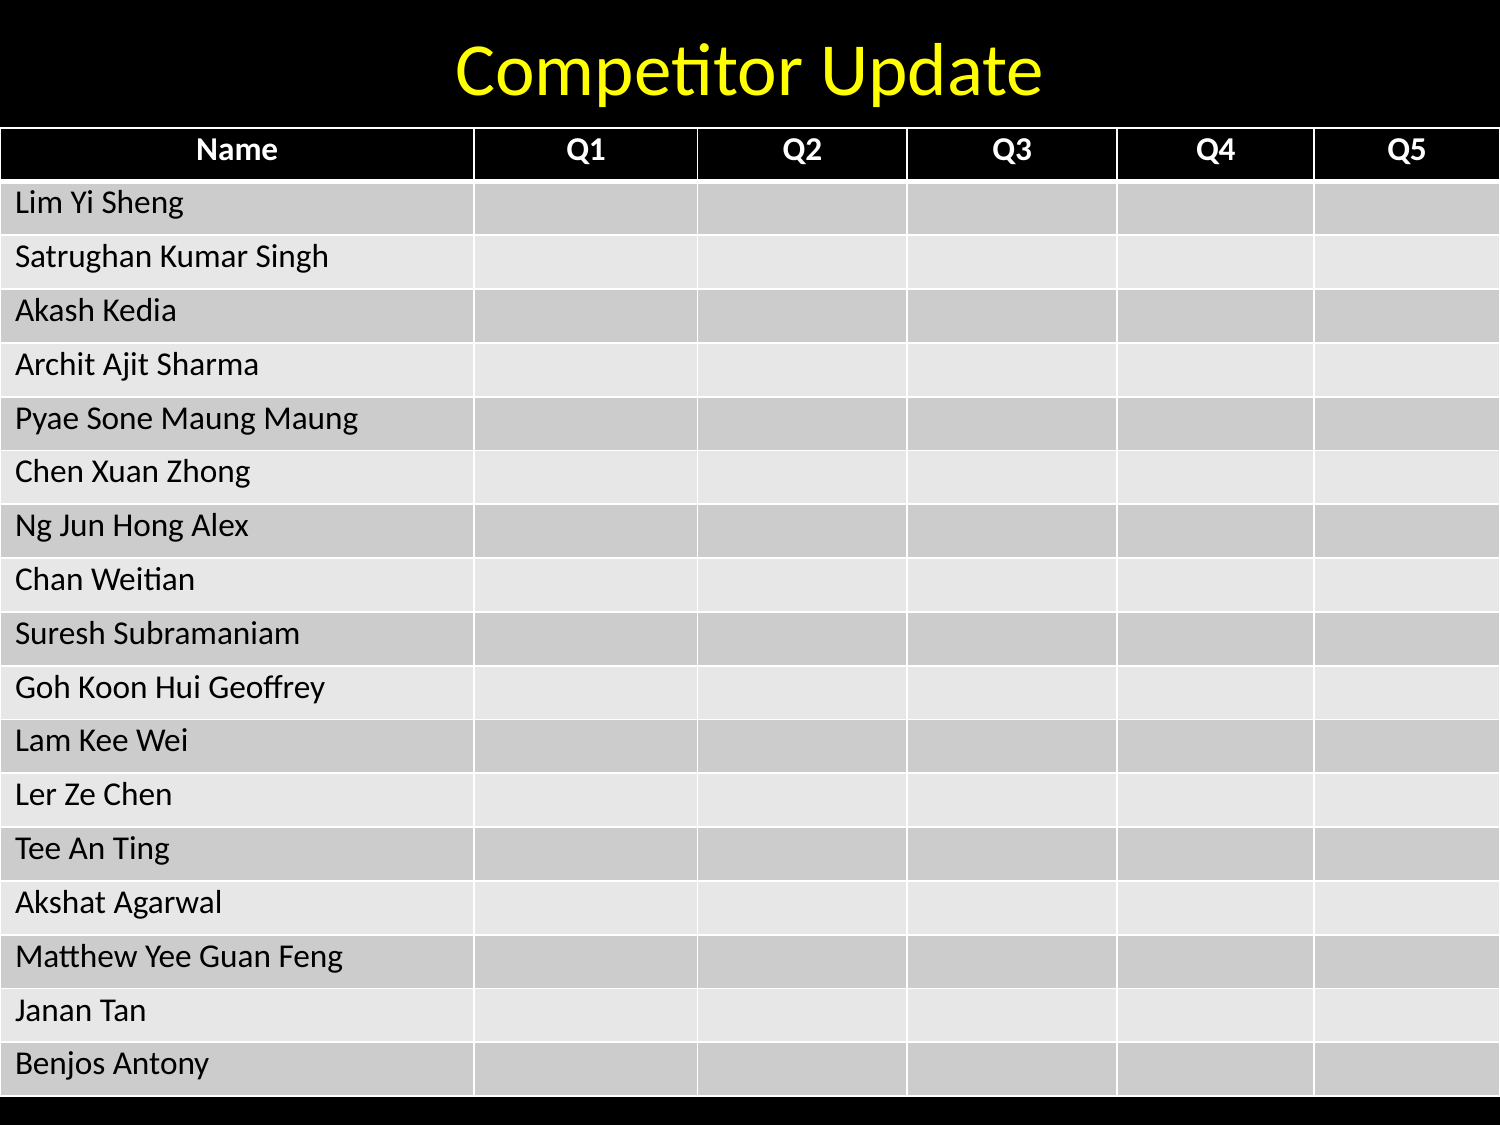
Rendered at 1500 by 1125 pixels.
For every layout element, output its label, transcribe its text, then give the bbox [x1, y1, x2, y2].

table_header Q5 [1315, 129, 1499, 179]
table_cell [1118, 667, 1313, 719]
table_cell Chan Weitian [1, 559, 473, 611]
table_cell Lim Yi Sheng [1, 184, 473, 234]
table_cell [908, 236, 1116, 288]
table_cell Pyae Sone Maung Maung [1, 398, 473, 450]
table_cell [475, 236, 697, 288]
table_cell [1118, 828, 1313, 880]
table_cell [1118, 184, 1313, 234]
table_cell [698, 828, 906, 880]
table_cell [1118, 720, 1313, 772]
table_cell [908, 667, 1116, 719]
table_cell [475, 828, 697, 880]
table_cell [908, 882, 1116, 934]
table_cell [698, 774, 906, 826]
table_cell [1315, 882, 1499, 934]
table_cell [1315, 344, 1499, 396]
table_cell [908, 559, 1116, 611]
table_cell [698, 667, 906, 719]
table_cell [475, 720, 697, 772]
table_cell [698, 720, 906, 772]
table_cell [1315, 774, 1499, 826]
table_cell [1118, 559, 1313, 611]
table_cell [475, 344, 697, 396]
table_cell [698, 1043, 906, 1095]
table_cell [1315, 184, 1499, 234]
table_cell [908, 451, 1116, 503]
table_cell Benjos Antony [1, 1043, 473, 1095]
table_cell [1118, 882, 1313, 934]
table_cell Matthew Yee Guan Feng [1, 936, 473, 988]
table_cell [1315, 720, 1499, 772]
table_cell [1118, 505, 1313, 557]
table_cell [1315, 1043, 1499, 1095]
table_cell [908, 505, 1116, 557]
table_cell [1315, 236, 1499, 288]
table_cell [908, 344, 1116, 396]
table_cell [1118, 1043, 1313, 1095]
table_cell [908, 290, 1116, 342]
table_cell Ng Jun Hong Alex [1, 505, 473, 557]
table_cell [698, 398, 906, 450]
table_header Q3 [908, 129, 1116, 179]
table_cell [908, 989, 1116, 1041]
table_cell [1118, 936, 1313, 988]
table_cell [908, 184, 1116, 234]
table_header Q1 [475, 129, 697, 179]
table_cell [1118, 344, 1313, 396]
table_cell [1118, 613, 1313, 665]
table_cell [1315, 828, 1499, 880]
table_cell [698, 989, 906, 1041]
table_cell Akshat Agarwal [1, 882, 473, 934]
table_cell [908, 613, 1116, 665]
table_cell [1315, 559, 1499, 611]
table_cell [698, 936, 906, 988]
table_cell [475, 290, 697, 342]
table_cell [1118, 774, 1313, 826]
table_cell [698, 344, 906, 396]
table_cell [1315, 290, 1499, 342]
table_cell Lam Kee Wei [1, 720, 473, 772]
table_cell [475, 559, 697, 611]
table_cell [908, 774, 1116, 826]
table_cell [475, 989, 697, 1041]
table_cell [475, 451, 697, 503]
table_cell [475, 398, 697, 450]
table_cell [475, 882, 697, 934]
table_cell [475, 667, 697, 719]
table_cell [1315, 613, 1499, 665]
table_cell [1315, 667, 1499, 719]
table_header Name [1, 129, 473, 179]
table_cell [698, 290, 906, 342]
table_cell [908, 1043, 1116, 1095]
table_cell [1118, 989, 1313, 1041]
table_cell [908, 720, 1116, 772]
table_cell [1118, 451, 1313, 503]
table_cell [698, 236, 906, 288]
table_cell [1118, 290, 1313, 342]
table_cell [475, 613, 697, 665]
table_cell [475, 505, 697, 557]
table_cell Suresh Subramaniam [1, 613, 473, 665]
table_cell [698, 184, 906, 234]
table_cell [698, 451, 906, 503]
table_cell Ler Ze Chen [1, 774, 473, 826]
table_cell Chen Xuan Zhong [1, 451, 473, 503]
table_cell Satrughan Kumar Singh [1, 236, 473, 288]
table_cell Tee An Ting [1, 828, 473, 880]
table_cell [475, 1043, 697, 1095]
table_cell Archit Ajit Sharma [1, 344, 473, 396]
table_header Q4 [1118, 129, 1313, 179]
table_cell [1315, 936, 1499, 988]
table_cell [698, 505, 906, 557]
table_cell [1315, 451, 1499, 503]
table_cell [908, 936, 1116, 988]
table_cell [1118, 236, 1313, 288]
table_header Q2 [698, 129, 906, 179]
table_cell [475, 936, 697, 988]
table_cell [1118, 398, 1313, 450]
table_cell Janan Tan [1, 989, 473, 1041]
table_cell [1315, 505, 1499, 557]
table_cell [908, 828, 1116, 880]
table_cell [698, 613, 906, 665]
table_cell [908, 398, 1116, 450]
table_cell [1315, 398, 1499, 450]
table_cell [698, 559, 906, 611]
table_cell [1315, 989, 1499, 1041]
title Competitor Update [75, 0, 1425, 127]
table_cell Goh Koon Hui Geoffrey [1, 667, 473, 719]
table_cell [475, 184, 697, 234]
table_cell Akash Kedia [1, 290, 473, 342]
table_cell [698, 882, 906, 934]
table_cell [475, 774, 697, 826]
